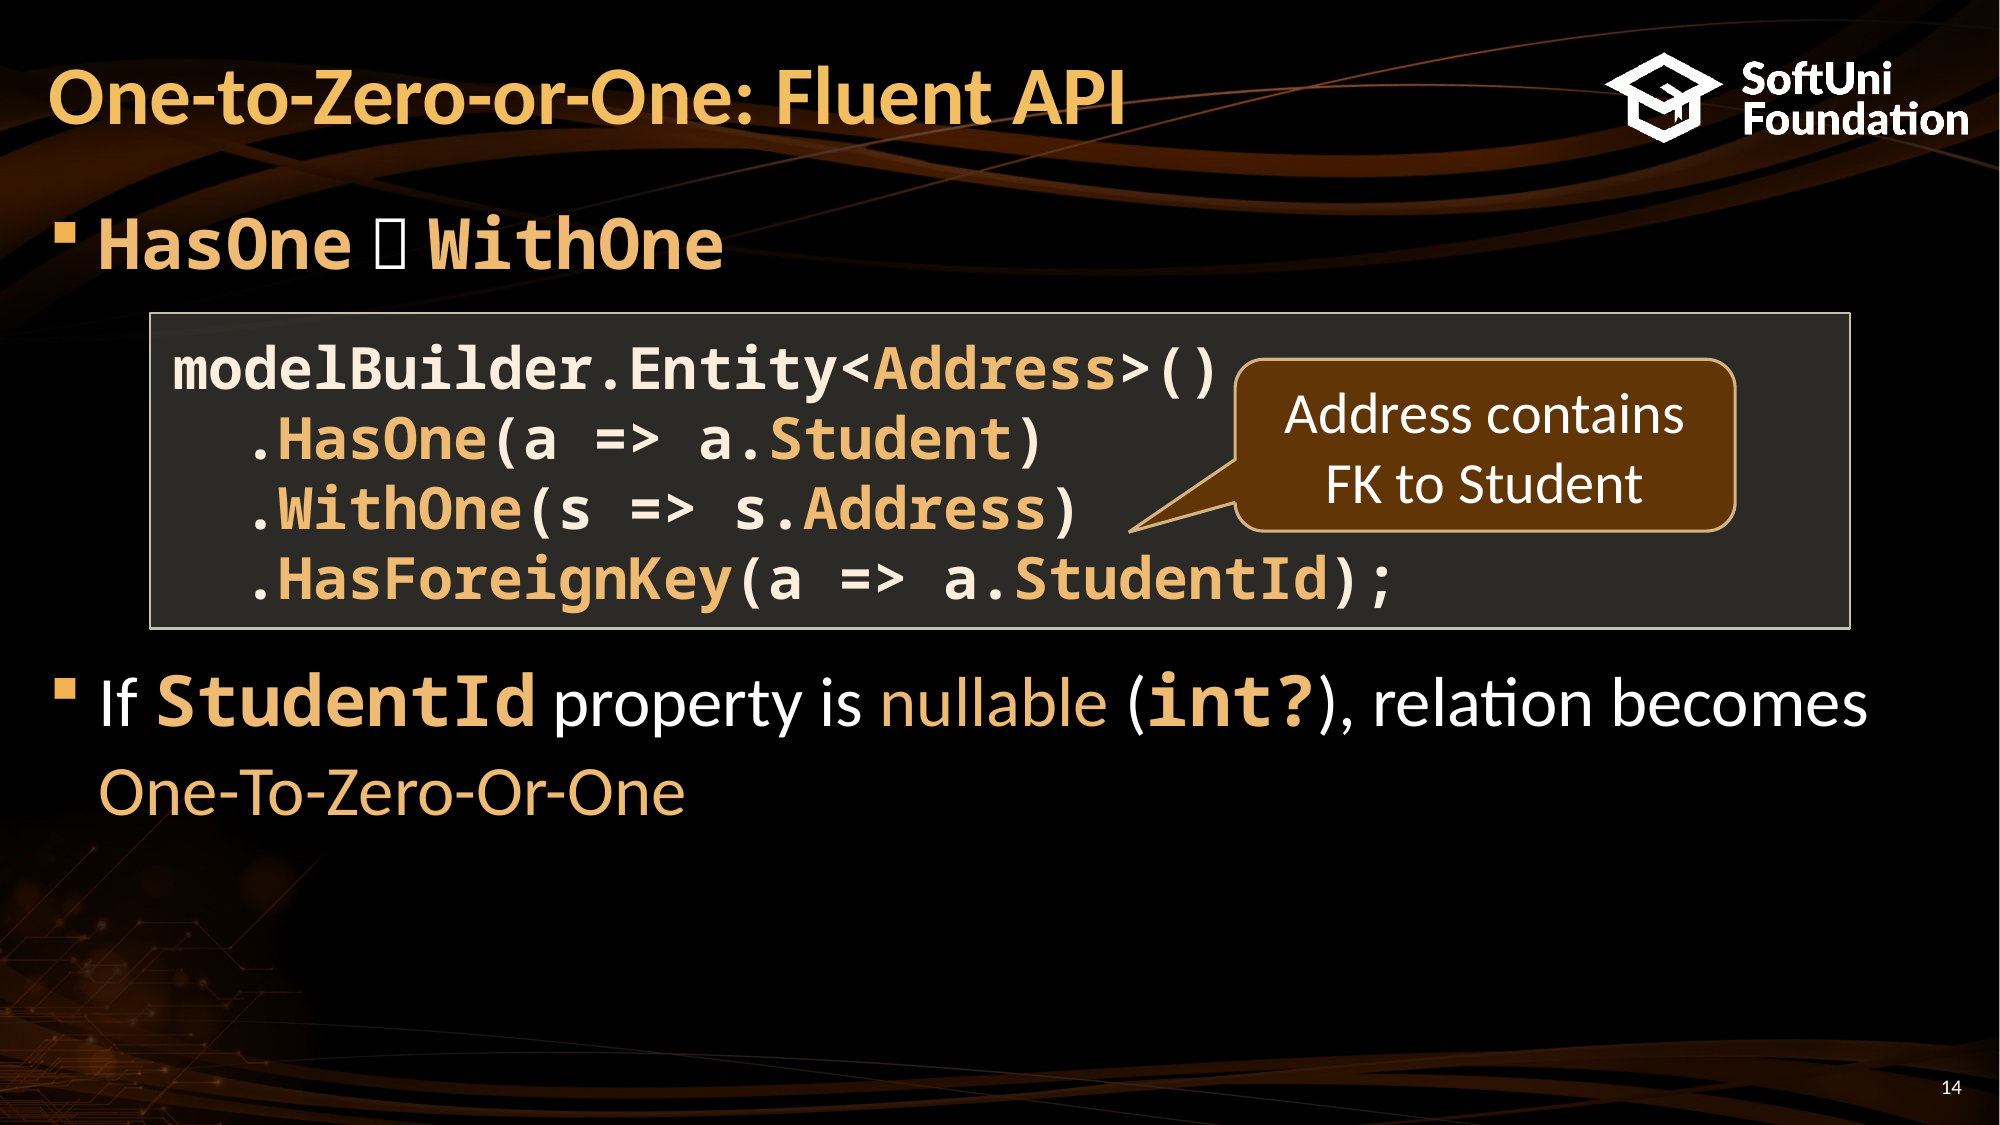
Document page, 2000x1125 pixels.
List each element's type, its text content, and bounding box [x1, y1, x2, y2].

text_box Address contains FK to Student [1128, 358, 1737, 534]
text_box modelBuilder.Entity<Address>() .HasOne(a => a.Student) .WithOne(s => s.Address) .HasForeignKey(a => a.StudentId); [149, 313, 1850, 629]
title One-to-Zero-or-One: Fluent API [30, 6, 1602, 189]
list HasOne  WithOne If StudentId property is nullable (int?), relation becomes One-To-Zero-Or-One [31, 188, 1968, 1103]
picture [0, 0, 2000, 1125]
